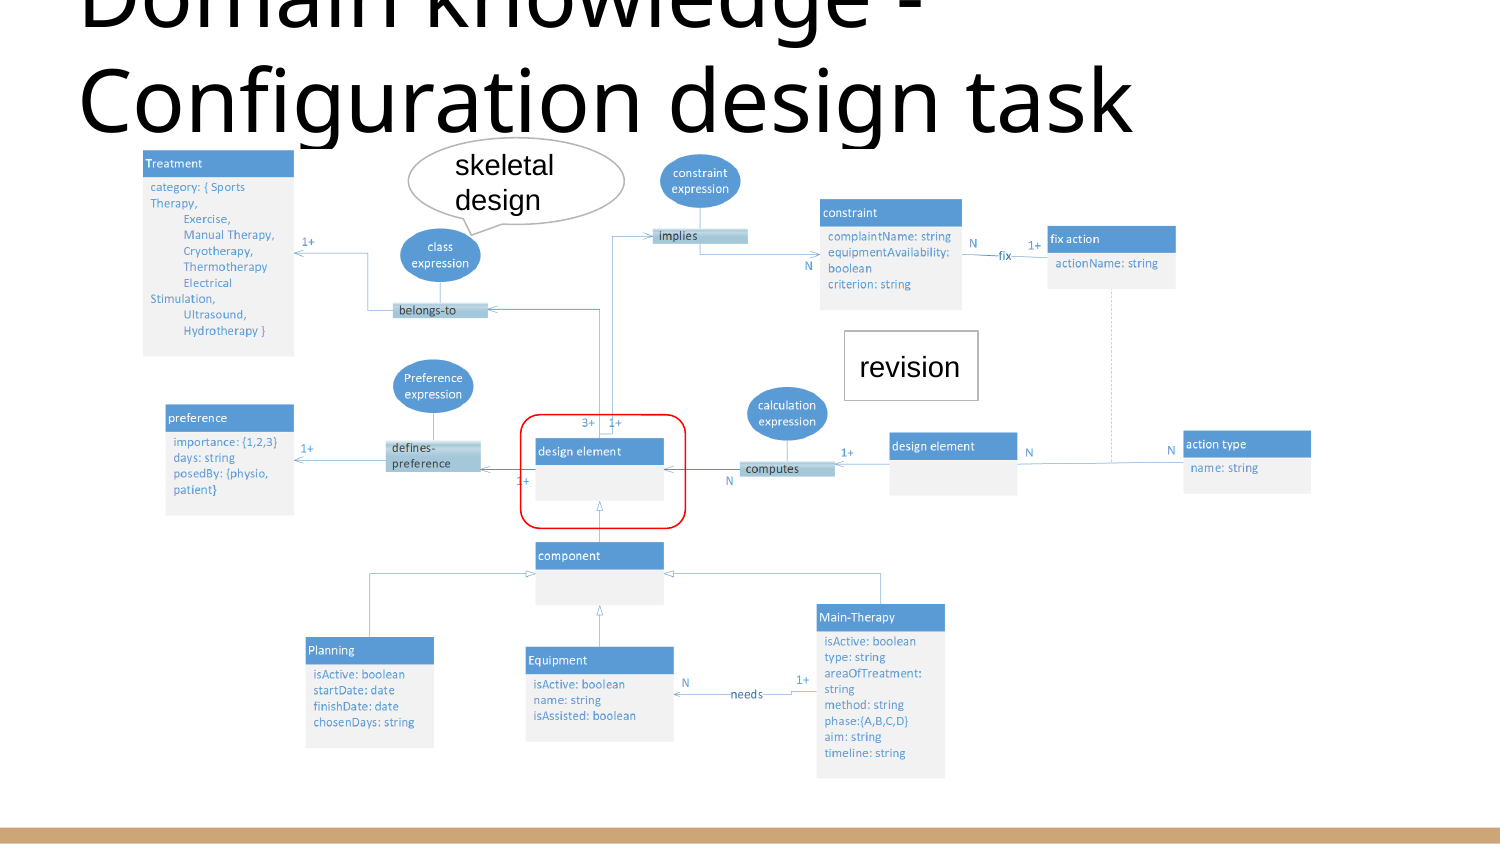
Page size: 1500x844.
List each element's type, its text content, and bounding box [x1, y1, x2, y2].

picture [137, 149, 1312, 779]
text_box skeletal design [446, 137, 587, 148]
title Domain knowledge - Configuration design task [62, 28, 1460, 165]
